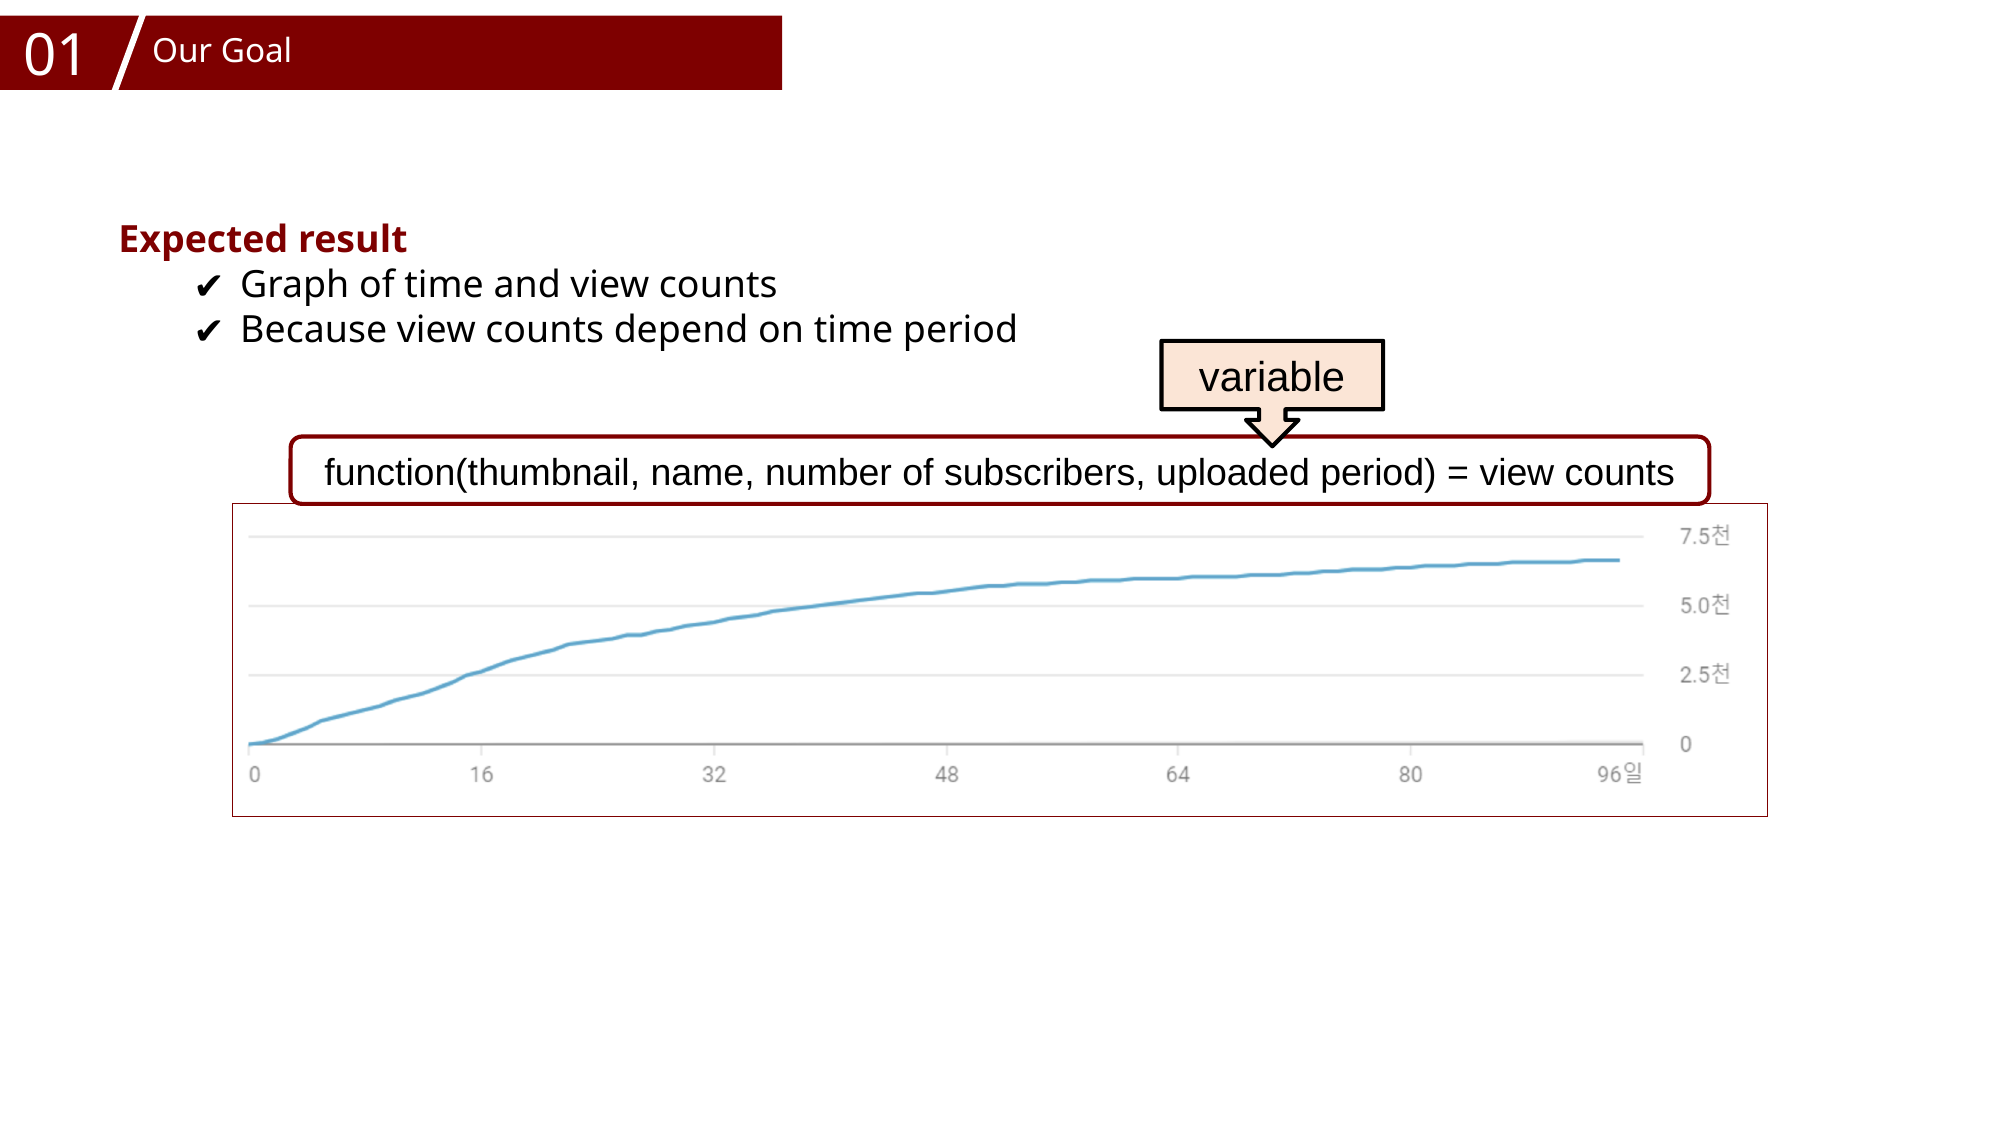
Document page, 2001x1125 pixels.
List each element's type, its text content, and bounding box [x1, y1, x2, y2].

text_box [0, 0, 783, 98]
text_box variable [1159, 338, 1386, 449]
text_box function(thumbnail, name, number of subscribers, uploaded period) = view counts [288, 434, 1712, 502]
text_box Expected result Graph of time and view counts Because view counts depend on time period [103, 185, 1727, 358]
picture [232, 503, 1768, 818]
